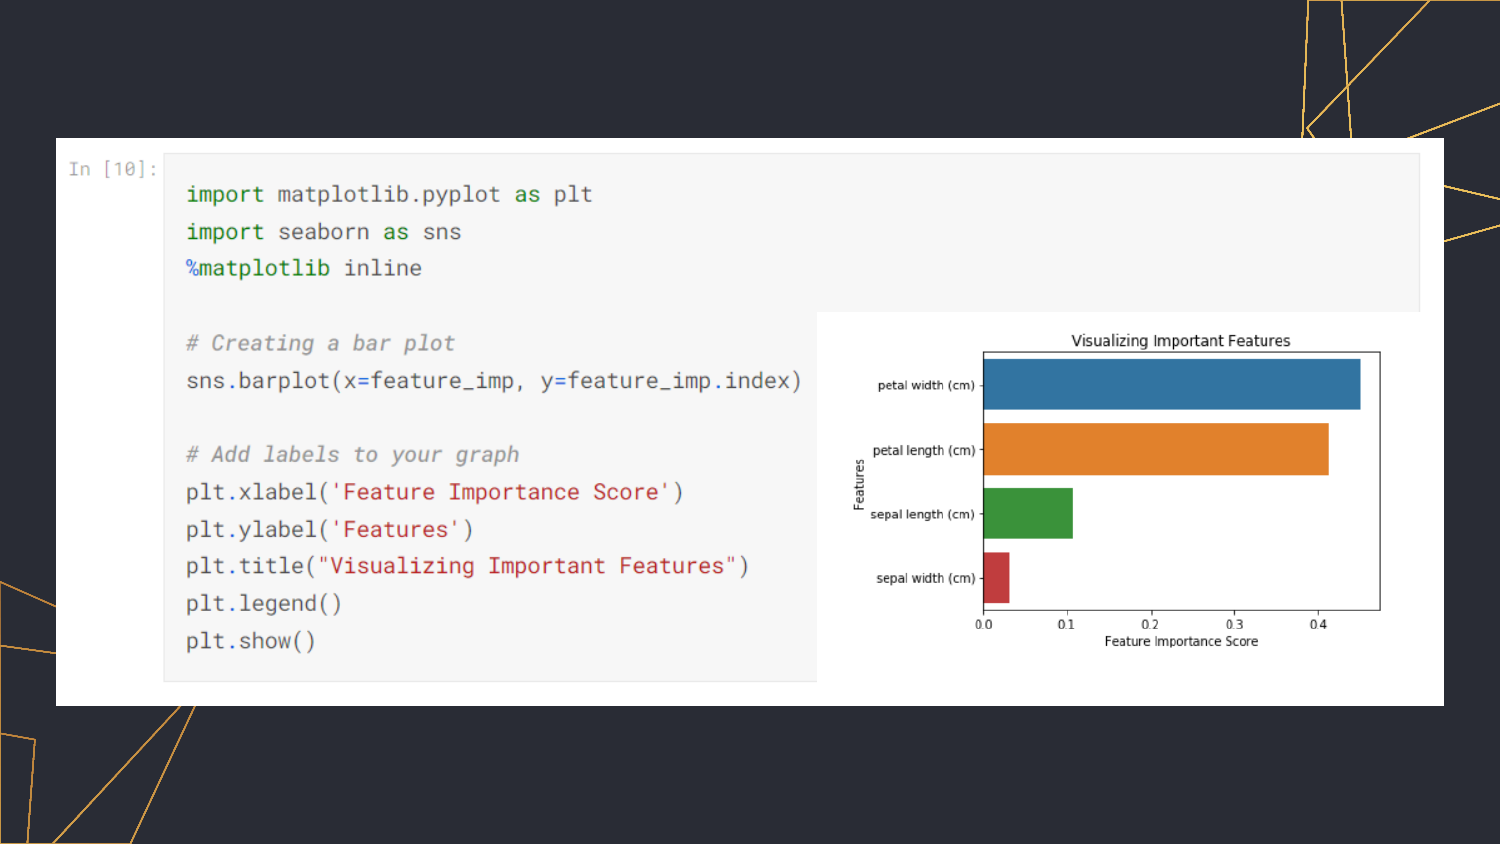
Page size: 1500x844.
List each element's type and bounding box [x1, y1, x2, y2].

picture [55, 137, 1444, 706]
